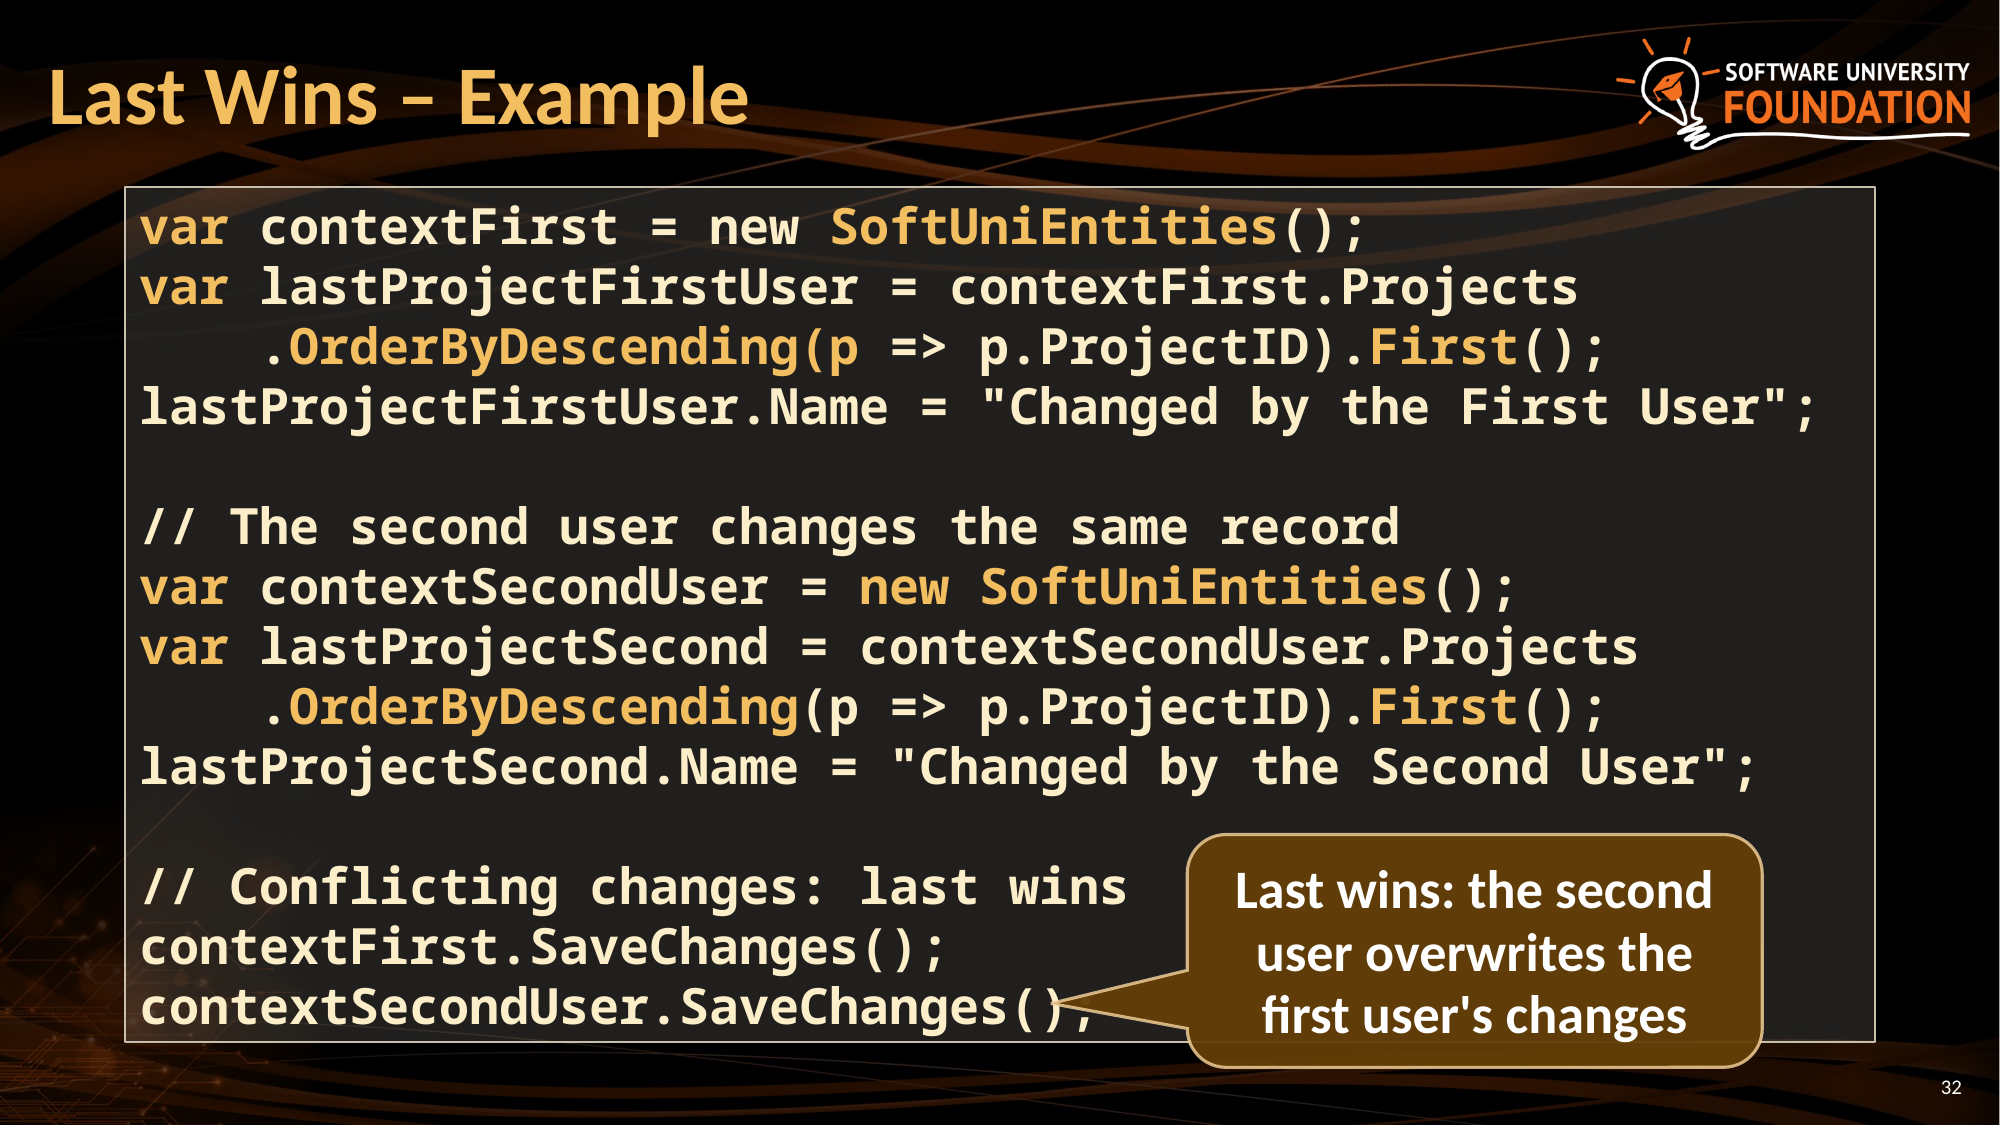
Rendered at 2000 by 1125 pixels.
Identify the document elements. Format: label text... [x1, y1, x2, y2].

title Last Wins – Example [30, 6, 1602, 189]
picture [0, 0, 2000, 1125]
text_box var contextFirst = new SoftUniEntities(); var lastProjectFirstUser = contextFirst.Projects .OrderByDescending(p => p.ProjectID).First(); lastProjectFirstUser.Name = "Changed by the First User"; // The second user changes the same record var contextSecondUser = new SoftUniEntities(); var lastProjectSecond = contextSecondUser.Projects .OrderByDescending(p => p.ProjectID).First(); lastProjectSecond.Name = "Changed by the Second User"; // Conflicting changes: last wins contextFirst.SaveChanges(); contextSecondUser.SaveChanges(); [124, 187, 1875, 1043]
slide_number 32 [1897, 1070, 1968, 1103]
text_box Last wins: the second user overwrites the first user's changes [1050, 833, 1764, 1069]
